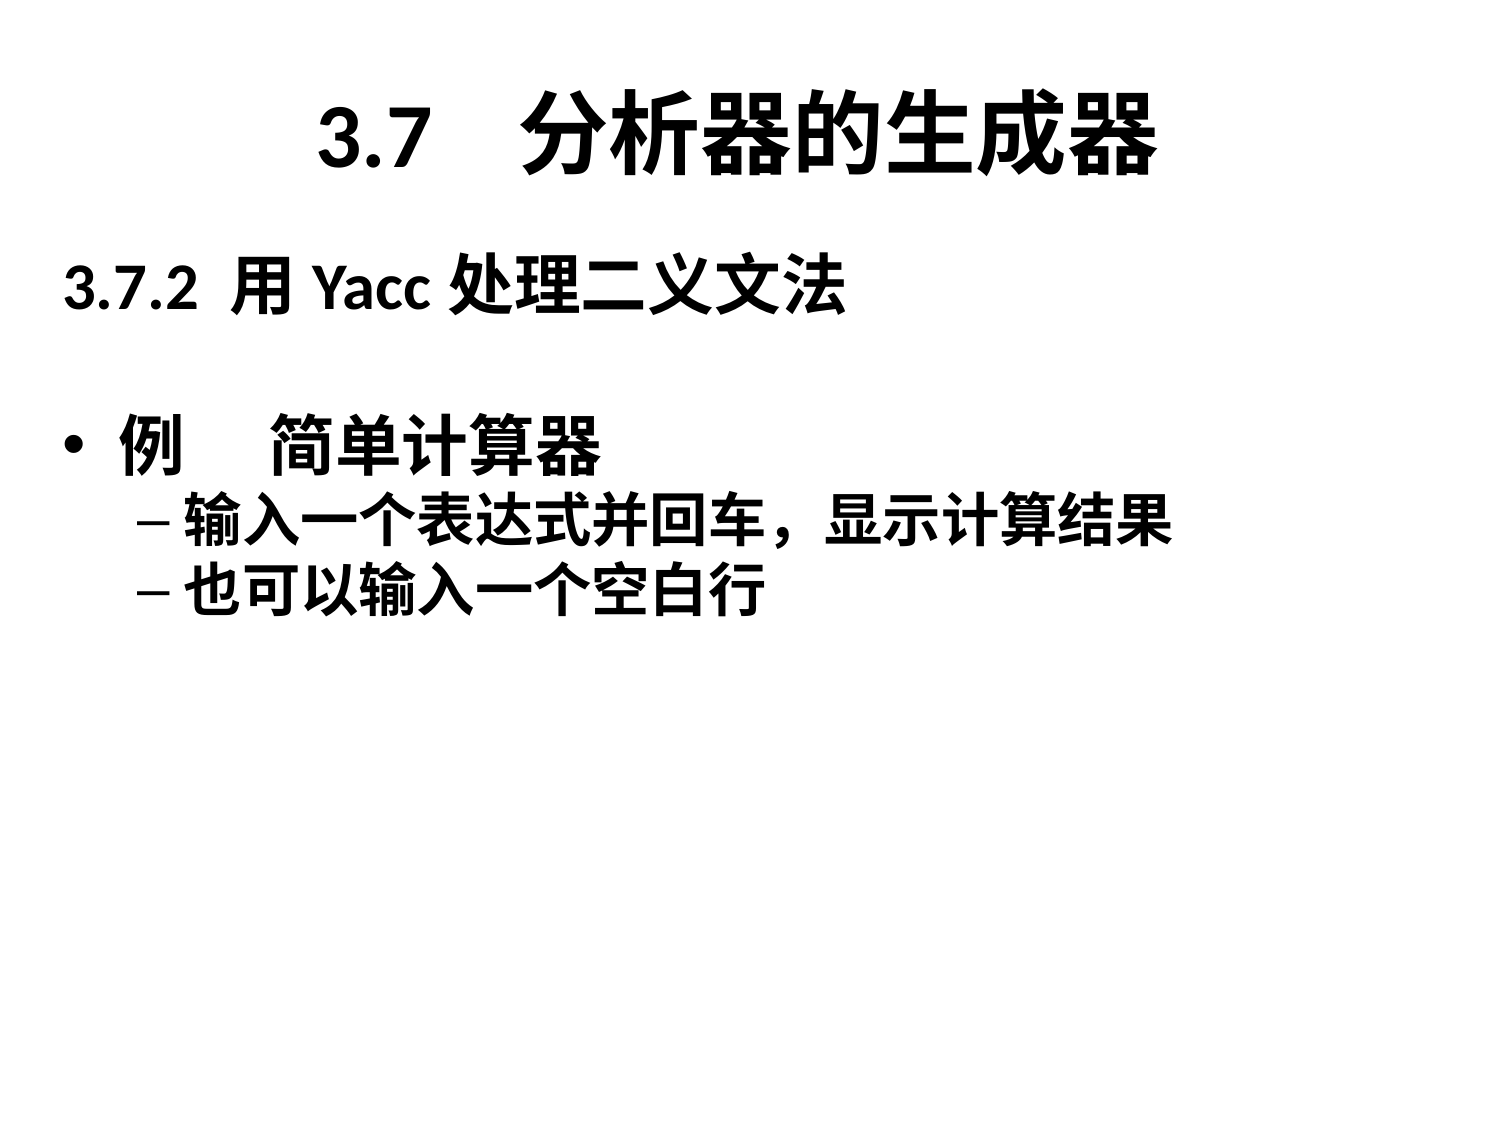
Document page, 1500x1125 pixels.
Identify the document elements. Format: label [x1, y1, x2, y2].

title [99, 37, 1375, 225]
list [47, 235, 1452, 1063]
